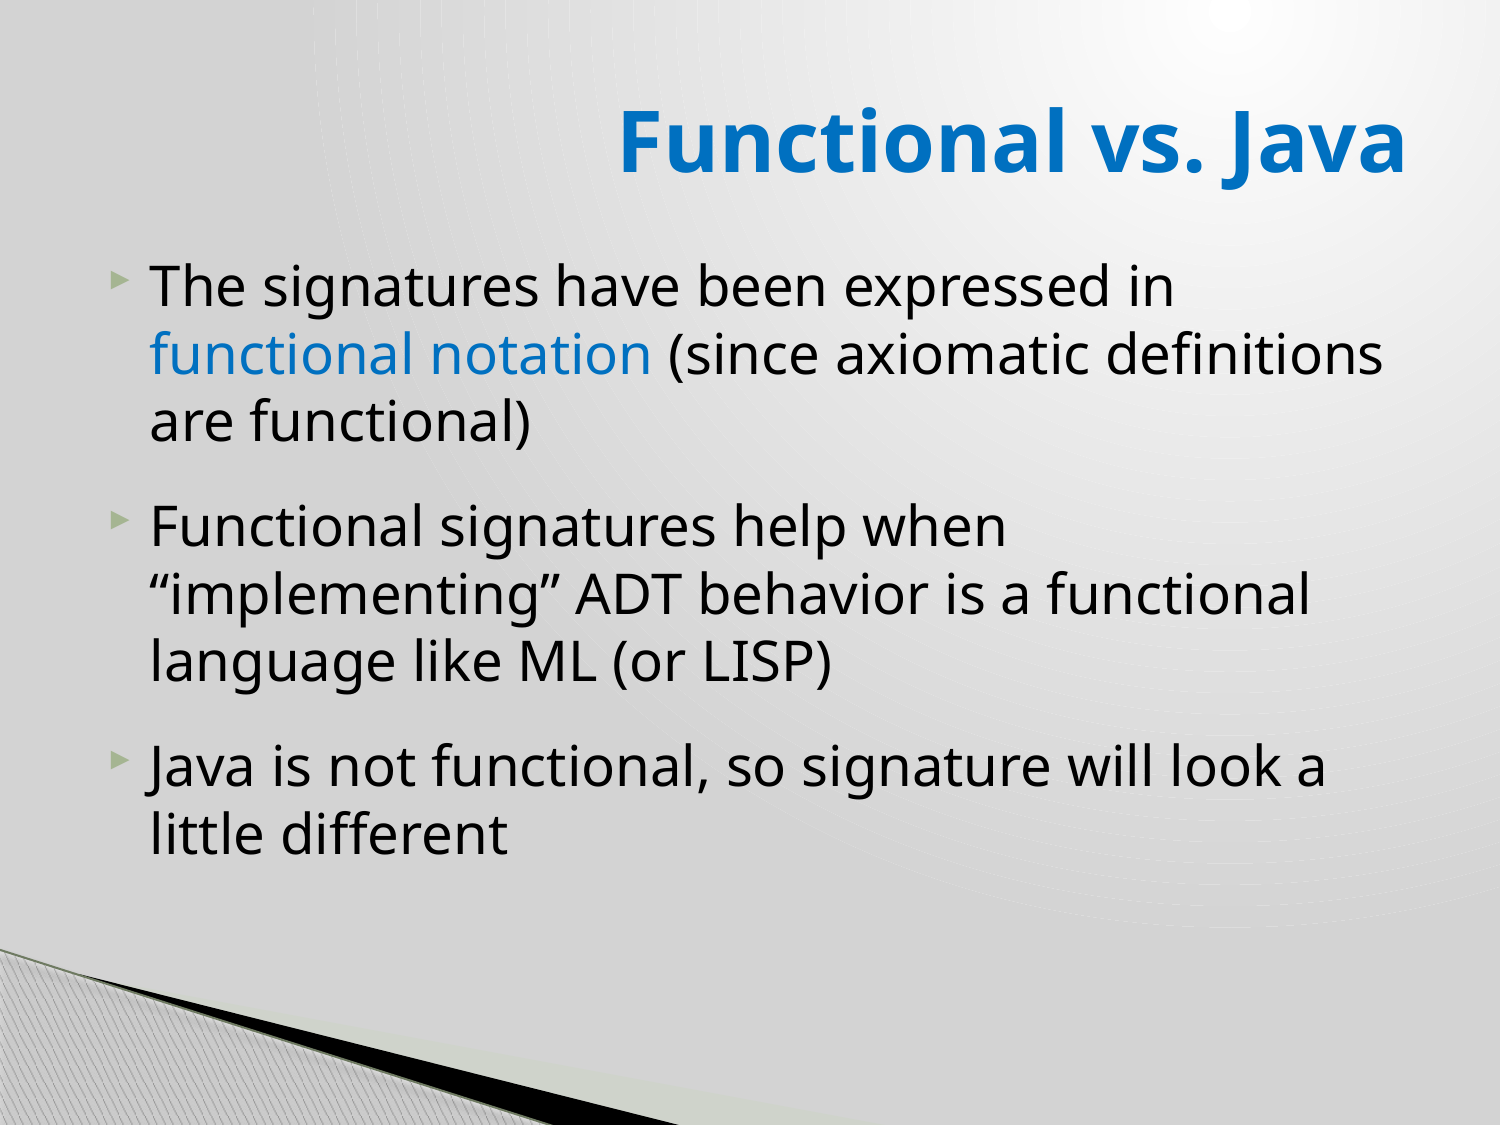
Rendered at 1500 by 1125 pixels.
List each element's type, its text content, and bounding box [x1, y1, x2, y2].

title Functional vs. Java [75, 45, 1425, 233]
list The signatures have been expressed in functional notation (since axiomatic definitions are functional) Functional signatures help when “implementing” ADT behavior is a functional language like ML (or LISP) Java is not functional, so signature will look a little different [75, 243, 1425, 986]
